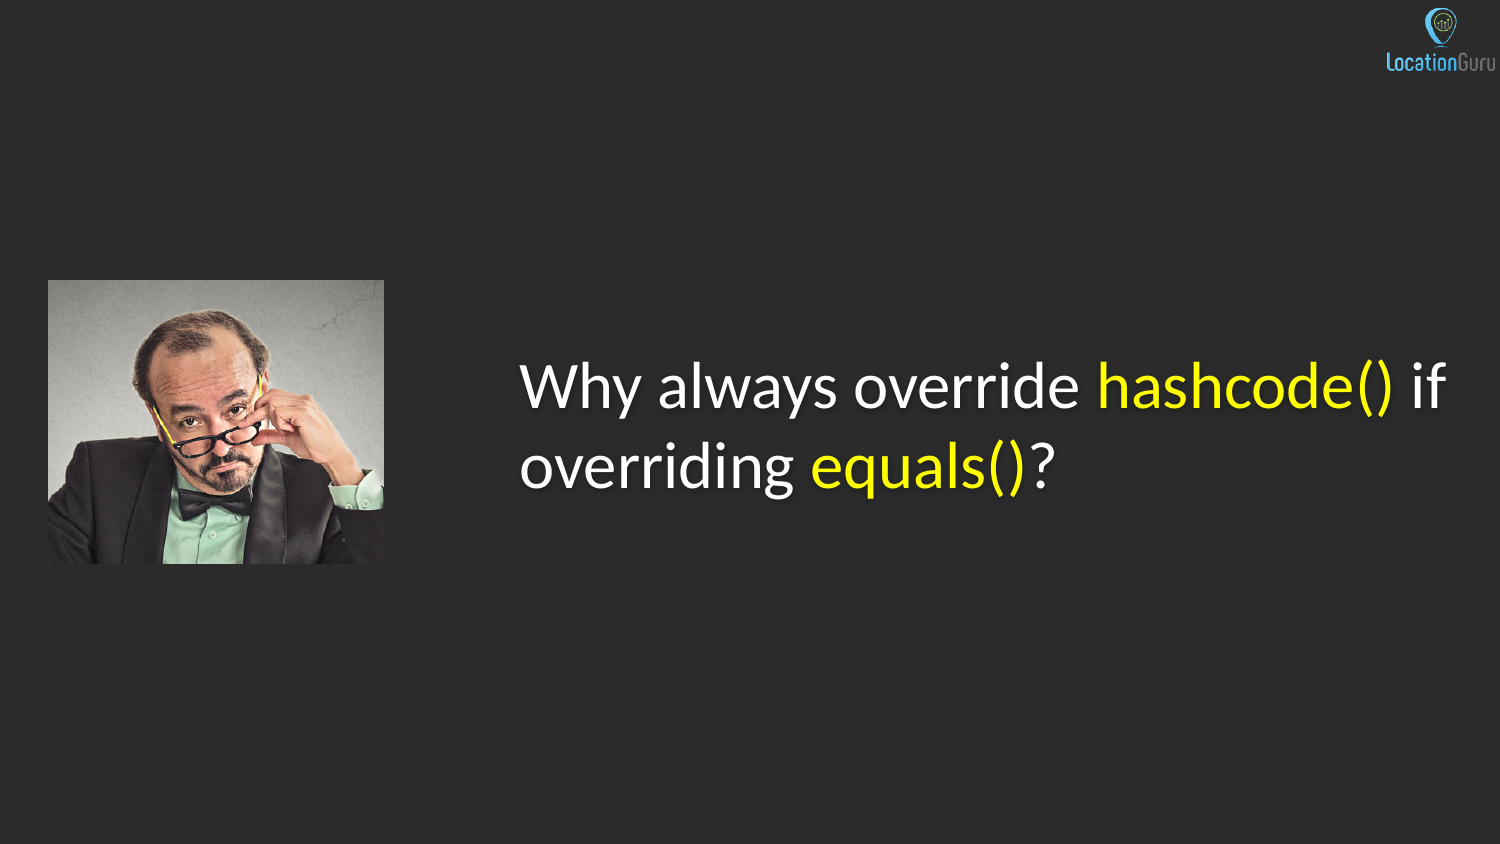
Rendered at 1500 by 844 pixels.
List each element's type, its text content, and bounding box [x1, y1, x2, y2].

picture [48, 280, 384, 564]
text_box Why always override hashcode() if overriding equals()? [504, 0, 1500, 844]
